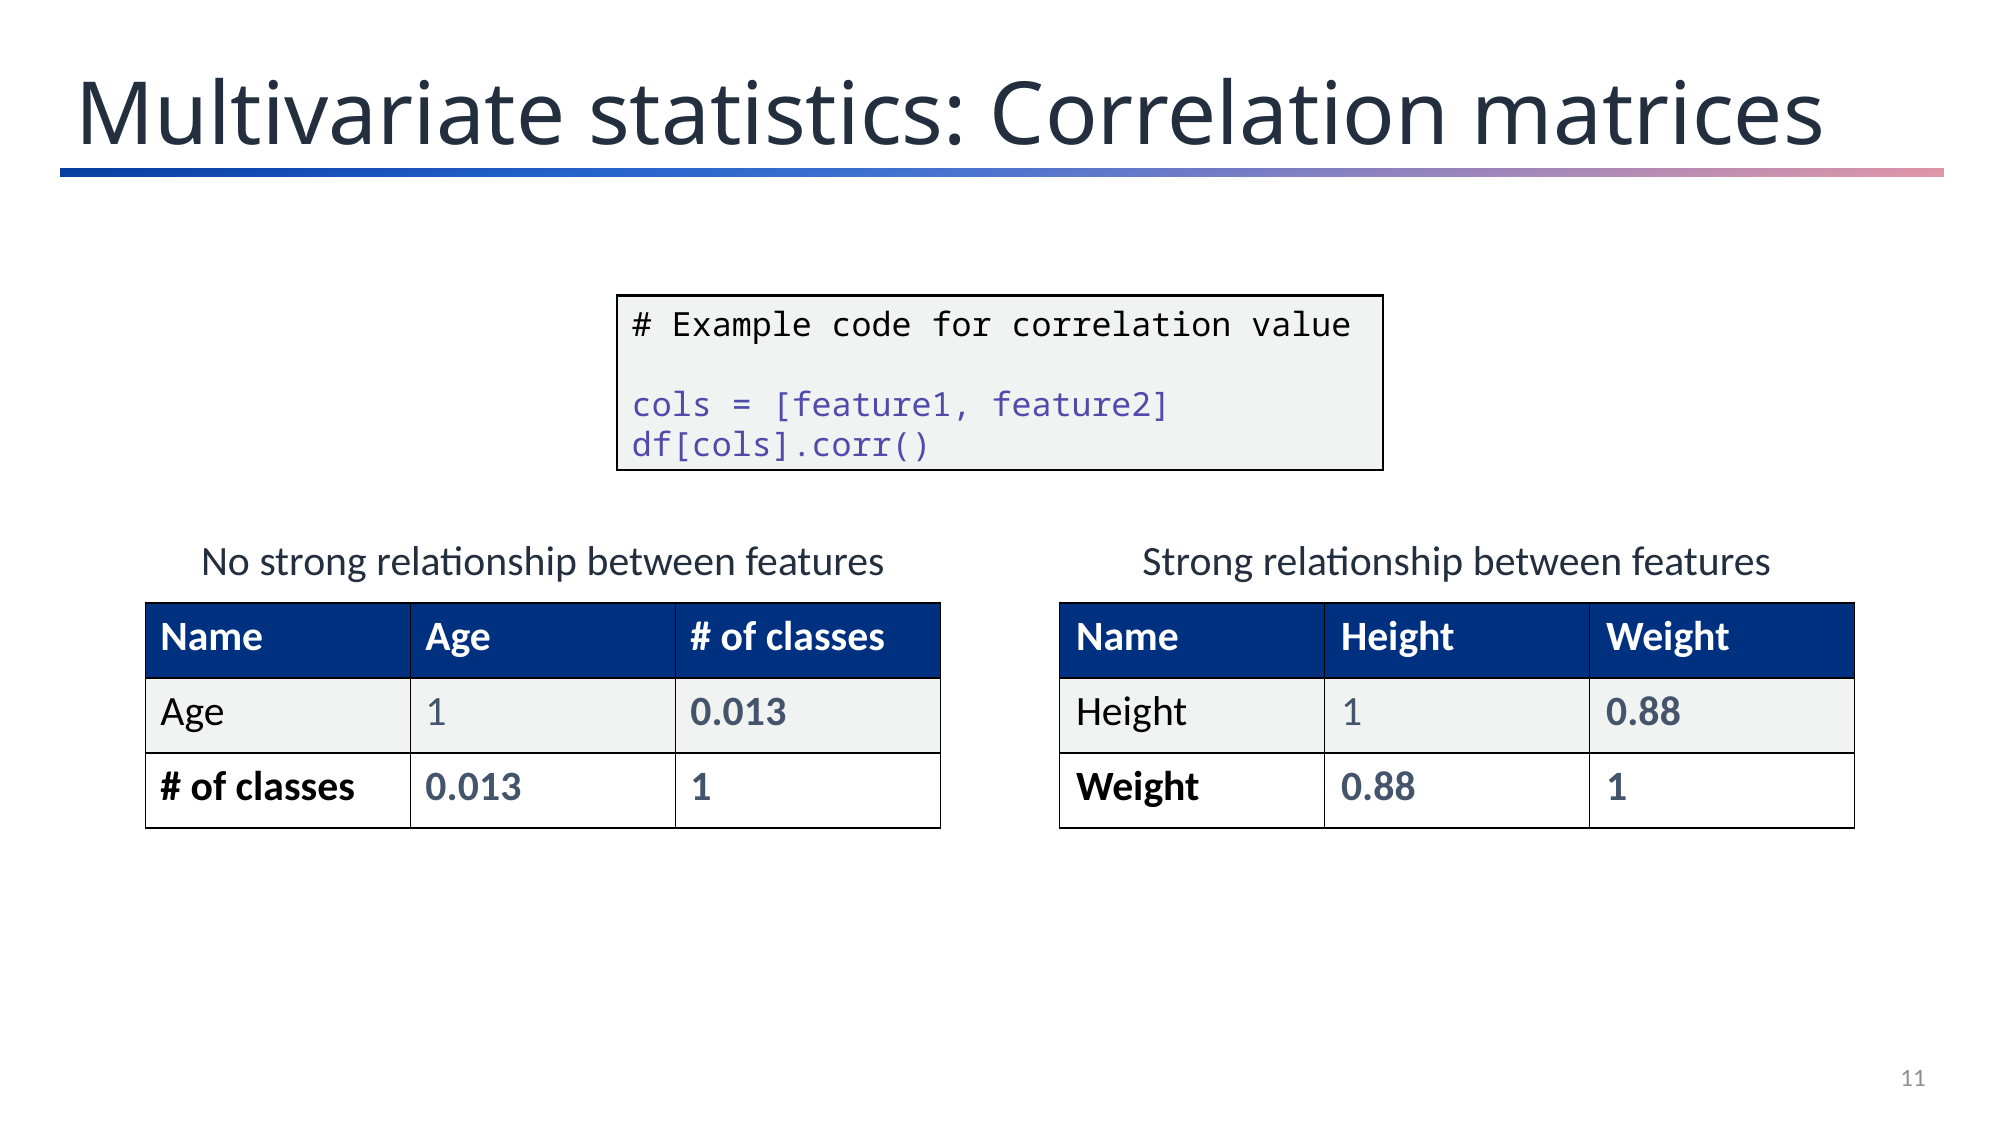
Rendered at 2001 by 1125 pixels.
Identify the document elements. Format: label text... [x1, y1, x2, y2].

table_header # of classes [676, 604, 940, 677]
table_cell Weight [1060, 754, 1324, 827]
text_box # Example code for correlation value cols = [feature1, feature2] df[cols].corr() [616, 294, 1384, 471]
title Multivariate statistics: Correlation matrices [60, 49, 1941, 170]
text_box No strong relationship between features [145, 526, 941, 592]
table_cell 0.88 [1325, 754, 1589, 827]
table_cell 1 [676, 754, 940, 827]
table_header Age [411, 604, 675, 677]
table_header Weight [1590, 604, 1854, 677]
table_cell 0.88 [1590, 679, 1854, 752]
table_cell # of classes [146, 754, 410, 827]
table_cell 0.013 [411, 754, 675, 827]
picture [60, 168, 1944, 177]
table_header Name [1060, 604, 1324, 677]
table_cell Age [146, 679, 410, 752]
table_header Height [1325, 604, 1589, 677]
table_cell 1 [1590, 754, 1854, 827]
table_cell Height [1060, 679, 1324, 752]
table_header Name [146, 604, 410, 677]
table_cell 1 [1325, 679, 1589, 752]
text_box Strong relationship between features [1059, 526, 1855, 592]
table_cell 0.013 [676, 679, 940, 752]
slide_number 11 [1861, 1057, 1941, 1095]
table_cell 1 [411, 679, 675, 752]
